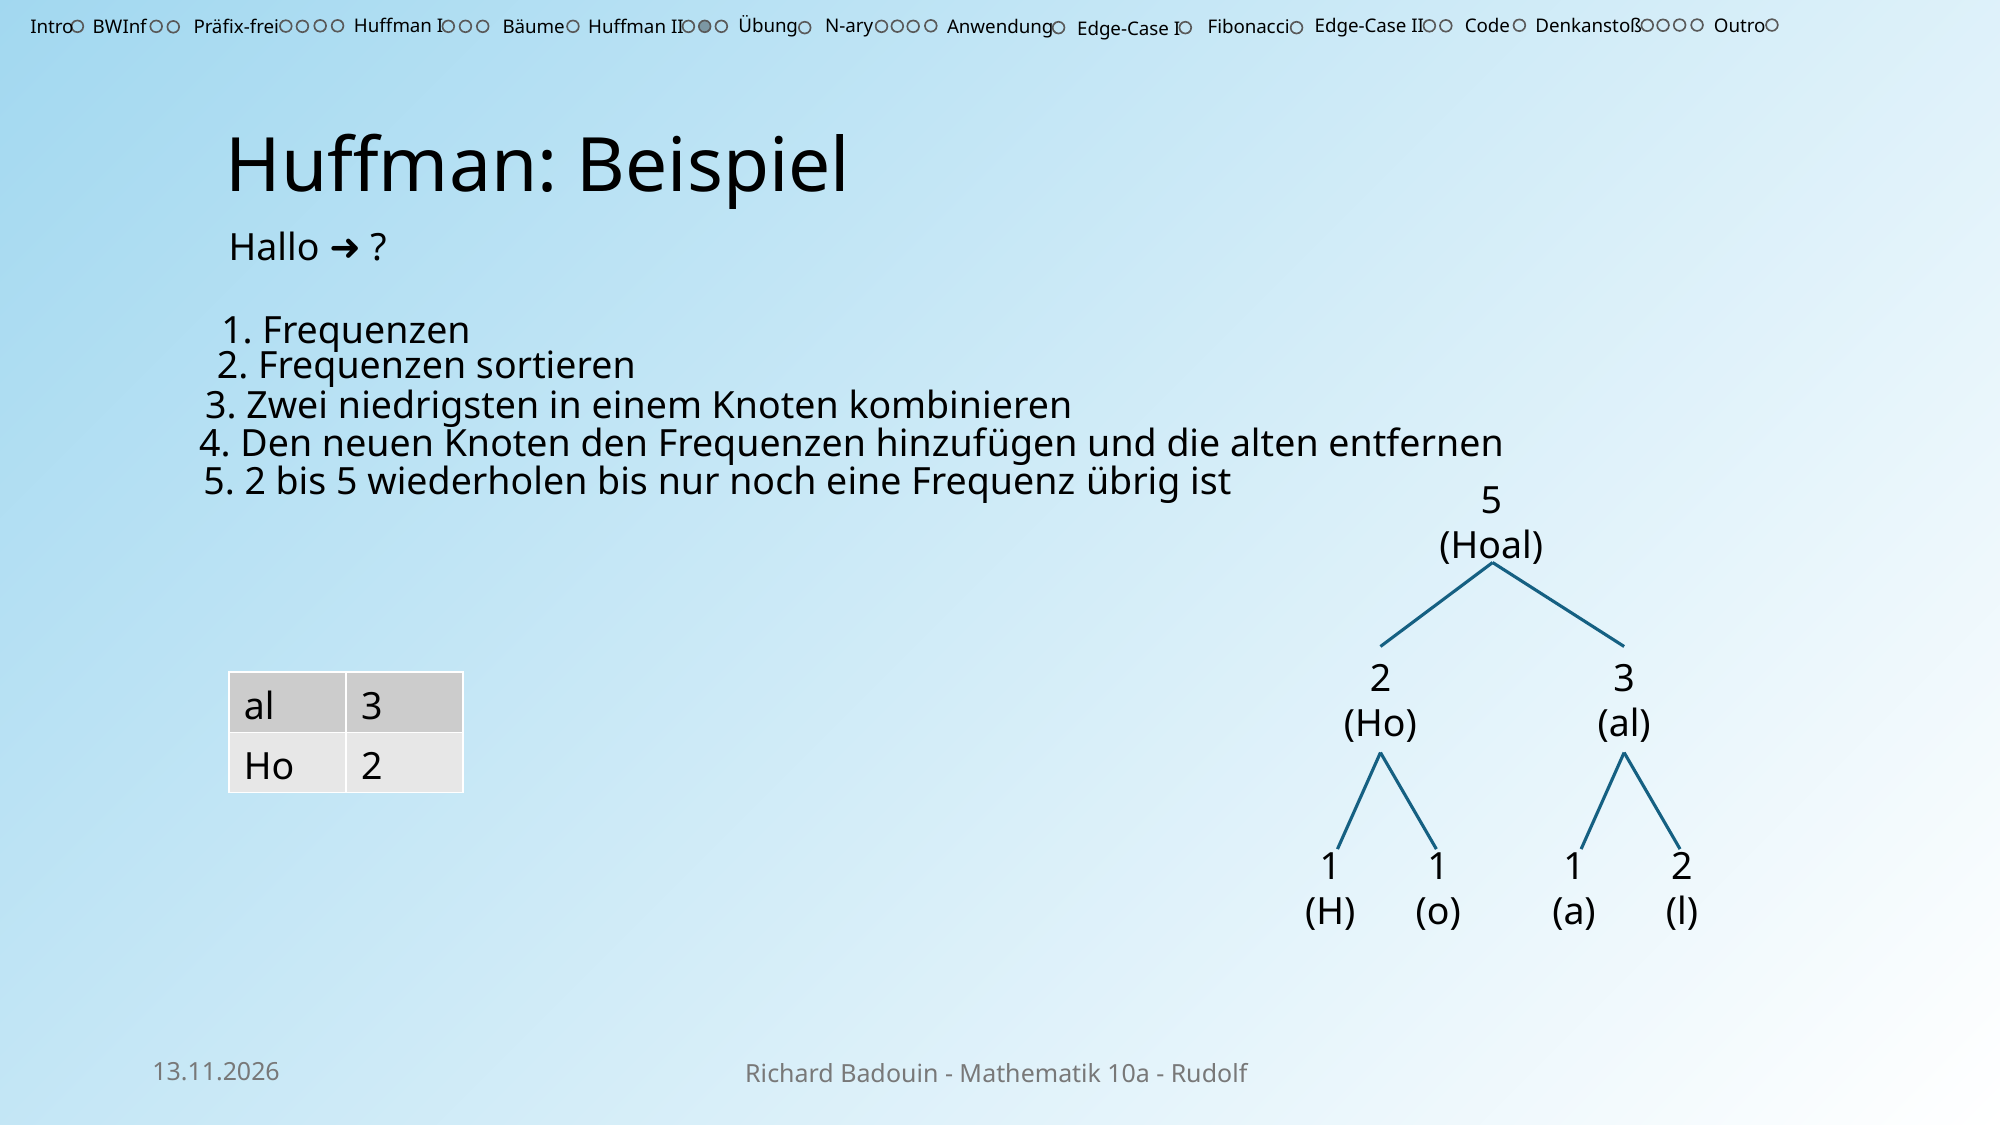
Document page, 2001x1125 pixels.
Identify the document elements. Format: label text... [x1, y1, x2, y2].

text_box [713, 18, 723, 34]
text_box BWInf [77, 7, 162, 45]
text_box Huffman: Beispiel [210, 109, 1381, 214]
text_box [165, 19, 178, 35]
text_box [1655, 17, 1671, 33]
text_box Präfix-frei [178, 7, 294, 45]
table_header al [230, 673, 345, 732]
text_box [1764, 17, 1780, 33]
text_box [1623, 751, 1681, 850]
text_box 1 (o) [1400, 834, 1476, 940]
footer Richard Badouin - Mathematik 10a - Rudolf [662, 1042, 1338, 1103]
text_box Übung [723, 6, 810, 44]
text_box [1639, 17, 1655, 33]
text_box Huffman II [573, 7, 699, 45]
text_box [1580, 751, 1623, 850]
text_box N-ary [810, 6, 888, 44]
text_box [1672, 17, 1688, 33]
text_box Hallo ➜ ? [213, 215, 412, 275]
text_box Edge-Case I [1062, 8, 1195, 46]
text_box 2 (Ho) [1329, 646, 1432, 752]
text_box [1379, 751, 1437, 850]
text_box Outro [1699, 6, 1781, 44]
text_box Huffman I [339, 6, 458, 44]
text_box Fibonacci [1192, 7, 1305, 45]
text_box Intro [15, 7, 77, 45]
text_box 1. Frequenzen [206, 298, 486, 333]
text_box [889, 18, 905, 34]
text_box Anwendung [932, 7, 1069, 45]
text_box 5. 2 bis 5 wiederholen bis nur noch eine Frequenz übrig ist [188, 449, 1247, 509]
text_box 1 (a) [1537, 834, 1611, 940]
text_box 1 (H) [1290, 834, 1371, 940]
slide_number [137, 1042, 588, 1103]
table_header 3 [347, 673, 462, 732]
text_box [330, 18, 339, 34]
text_box Denkanstoß [1520, 6, 1657, 44]
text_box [1379, 561, 1492, 648]
text_box [1689, 17, 1699, 33]
text_box [905, 18, 921, 34]
text_box [1511, 17, 1520, 33]
text_box 3 (al) [1582, 646, 1666, 751]
text_box 5 (Hoal) [1424, 468, 1558, 561]
text_box Edge-Case II [1299, 6, 1439, 44]
text_box [458, 18, 473, 34]
text_box 4. Den neuen Knoten den Frequenzen hinzufügen und die alten entfernen [184, 411, 1520, 472]
table_cell 2 [347, 733, 462, 792]
text_box 3. Zwei niedrigsten in einem Knoten kombinieren [190, 373, 1089, 411]
text_box 2 (l) [1650, 834, 1713, 940]
table_cell Ho [230, 733, 345, 792]
text_box [923, 18, 932, 34]
text_box [312, 18, 328, 34]
text_box Code [1450, 6, 1520, 44]
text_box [1492, 561, 1625, 648]
text_box [697, 18, 713, 34]
text_box [475, 18, 487, 34]
text_box 2. Frequenzen sortieren [202, 333, 652, 373]
text_box [294, 18, 310, 34]
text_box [1336, 751, 1379, 850]
text_box Bäume [487, 7, 573, 45]
text_box [1439, 18, 1450, 34]
